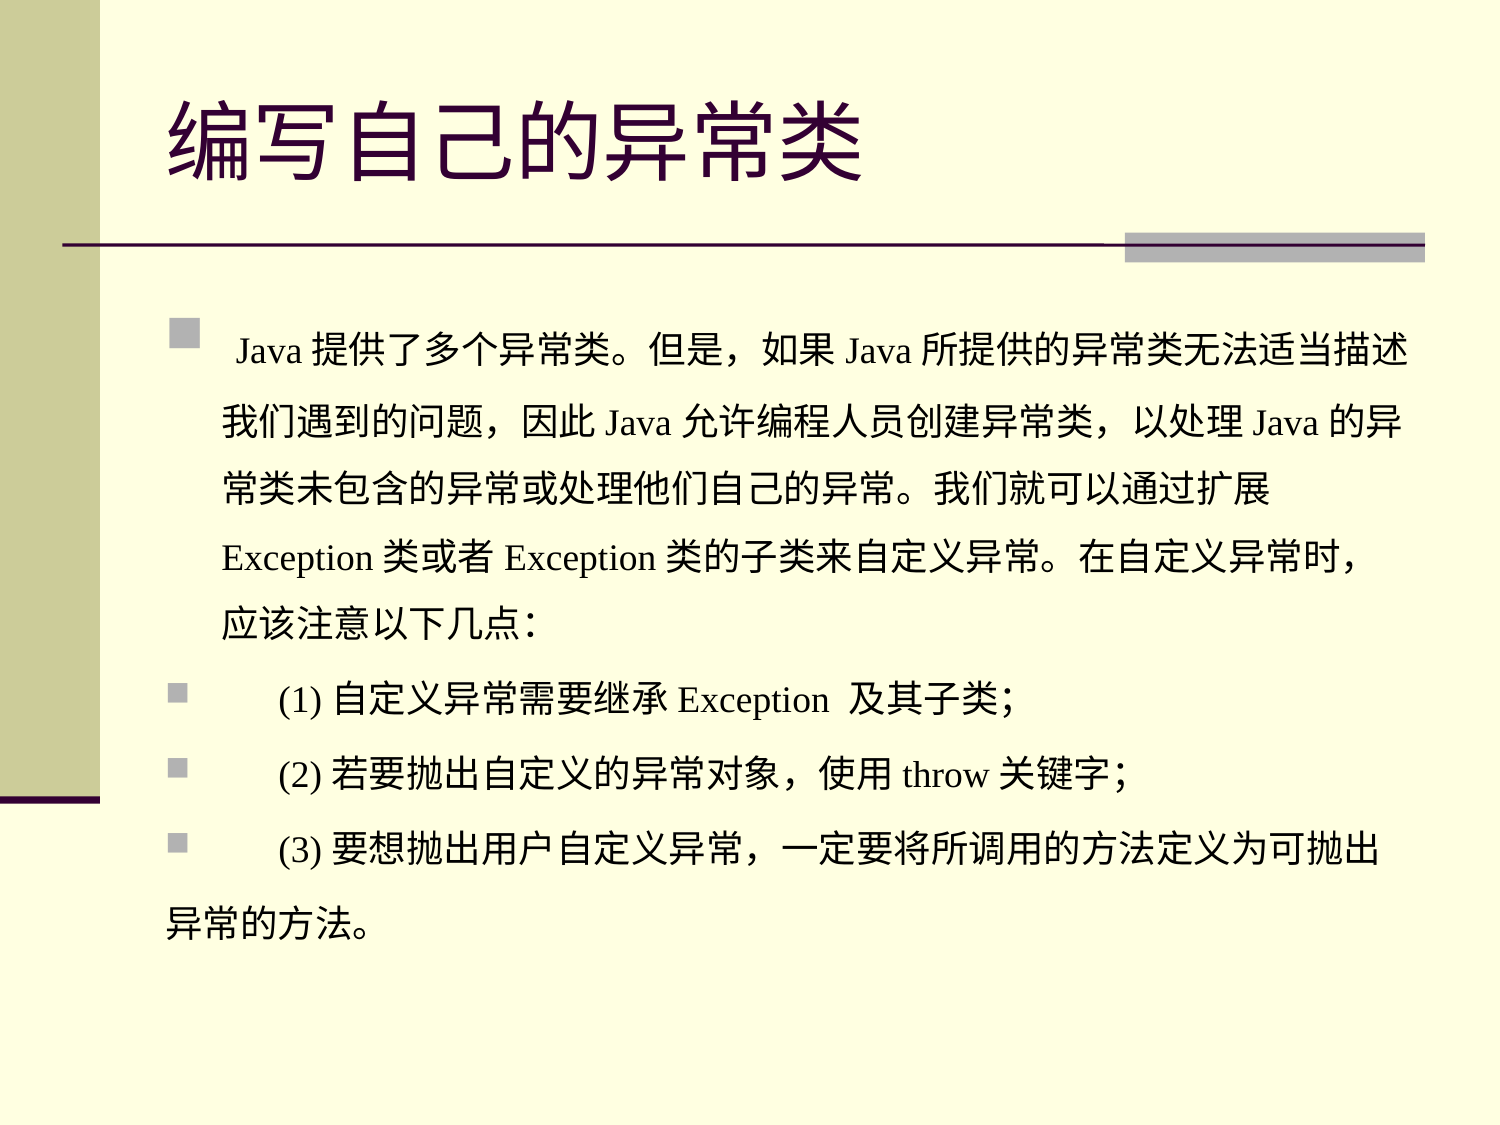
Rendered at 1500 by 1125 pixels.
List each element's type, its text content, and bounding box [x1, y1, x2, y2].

title 编写自己的异常类 [149, 45, 1426, 234]
list Java提供了多个异常类。但是，如果Java所提供的异常类无法适当描述我们遇到的问题，因此Java允许编程人员创建异常类，以处理Java的异常类未包含的异常或处理他们自己的异常。我们就可以通过扩展Exception类或者Exception类的子类来自定义异常。在自定义异常时，应该注意以下几点： (1)自定义异常需要继承Exception 及其子类； (2)若要抛出自定义的异常对象，使用throw关键字； (3)要想抛出用户自定义异常，一定要将所调用的方法定义为可抛出 异常的方法。 [149, 262, 1426, 1006]
